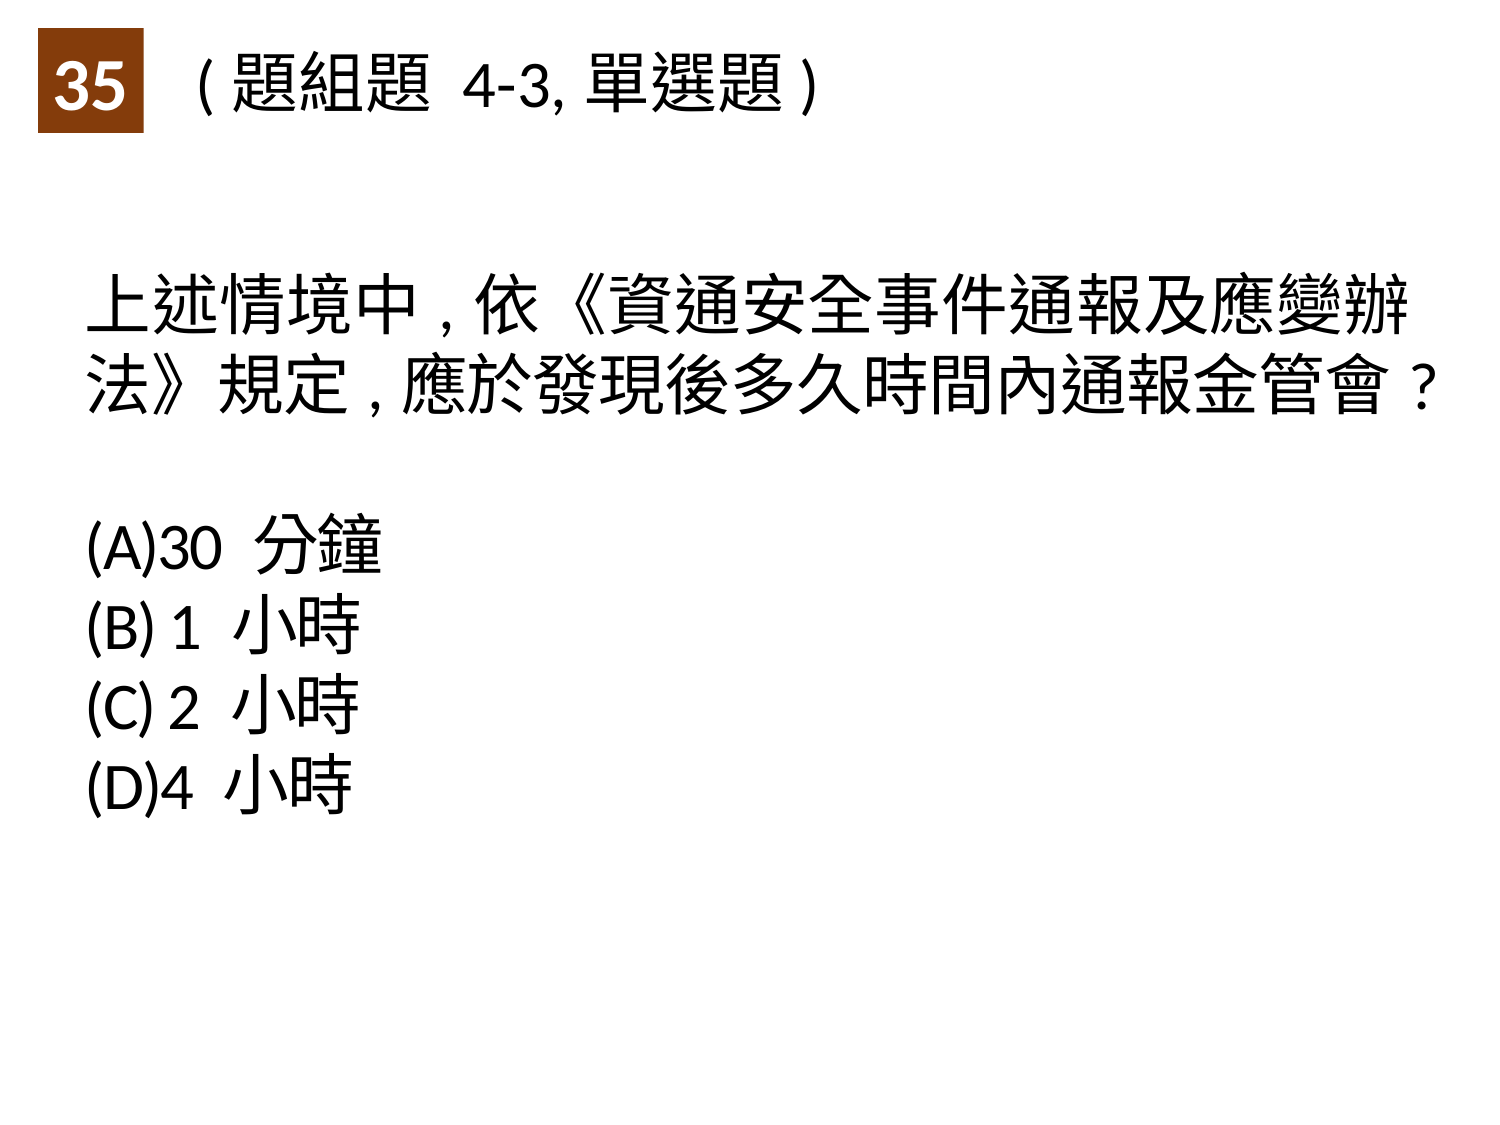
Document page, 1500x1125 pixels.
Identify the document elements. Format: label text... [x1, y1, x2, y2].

text_box 上述情境中,依《資通安全事件通報及應變辦法》規定,應於發現後多久時間內通報金管會? (A)30 分鐘 (B) 1 小時 (C) 2 小時 (D)4 小時 [70, 255, 1424, 831]
text_box (題組題 4-3,單選題) [180, 33, 835, 128]
text_box 35 [38, 28, 144, 133]
